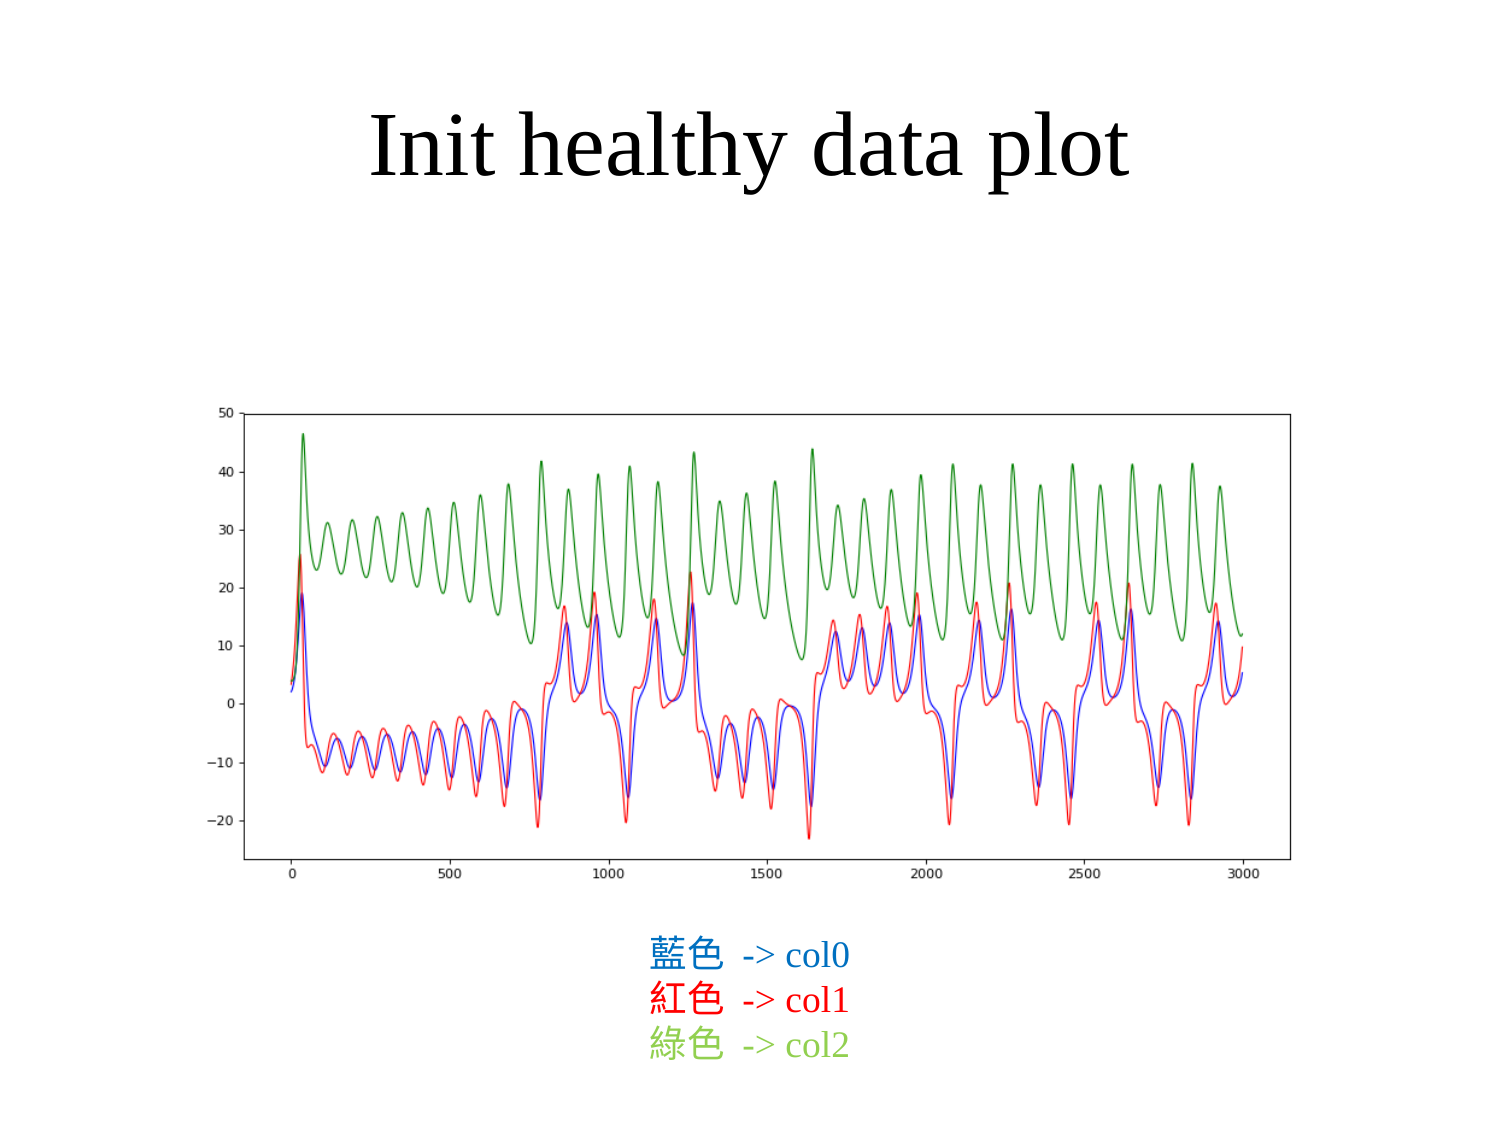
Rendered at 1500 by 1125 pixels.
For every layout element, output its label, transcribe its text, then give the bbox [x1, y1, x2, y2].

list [74, 344, 1426, 924]
title Init healthy data plot [75, 45, 1425, 233]
text_box 藍色 -> col0 紅色 -> col1 綠色 -> col2 [635, 932, 865, 1073]
